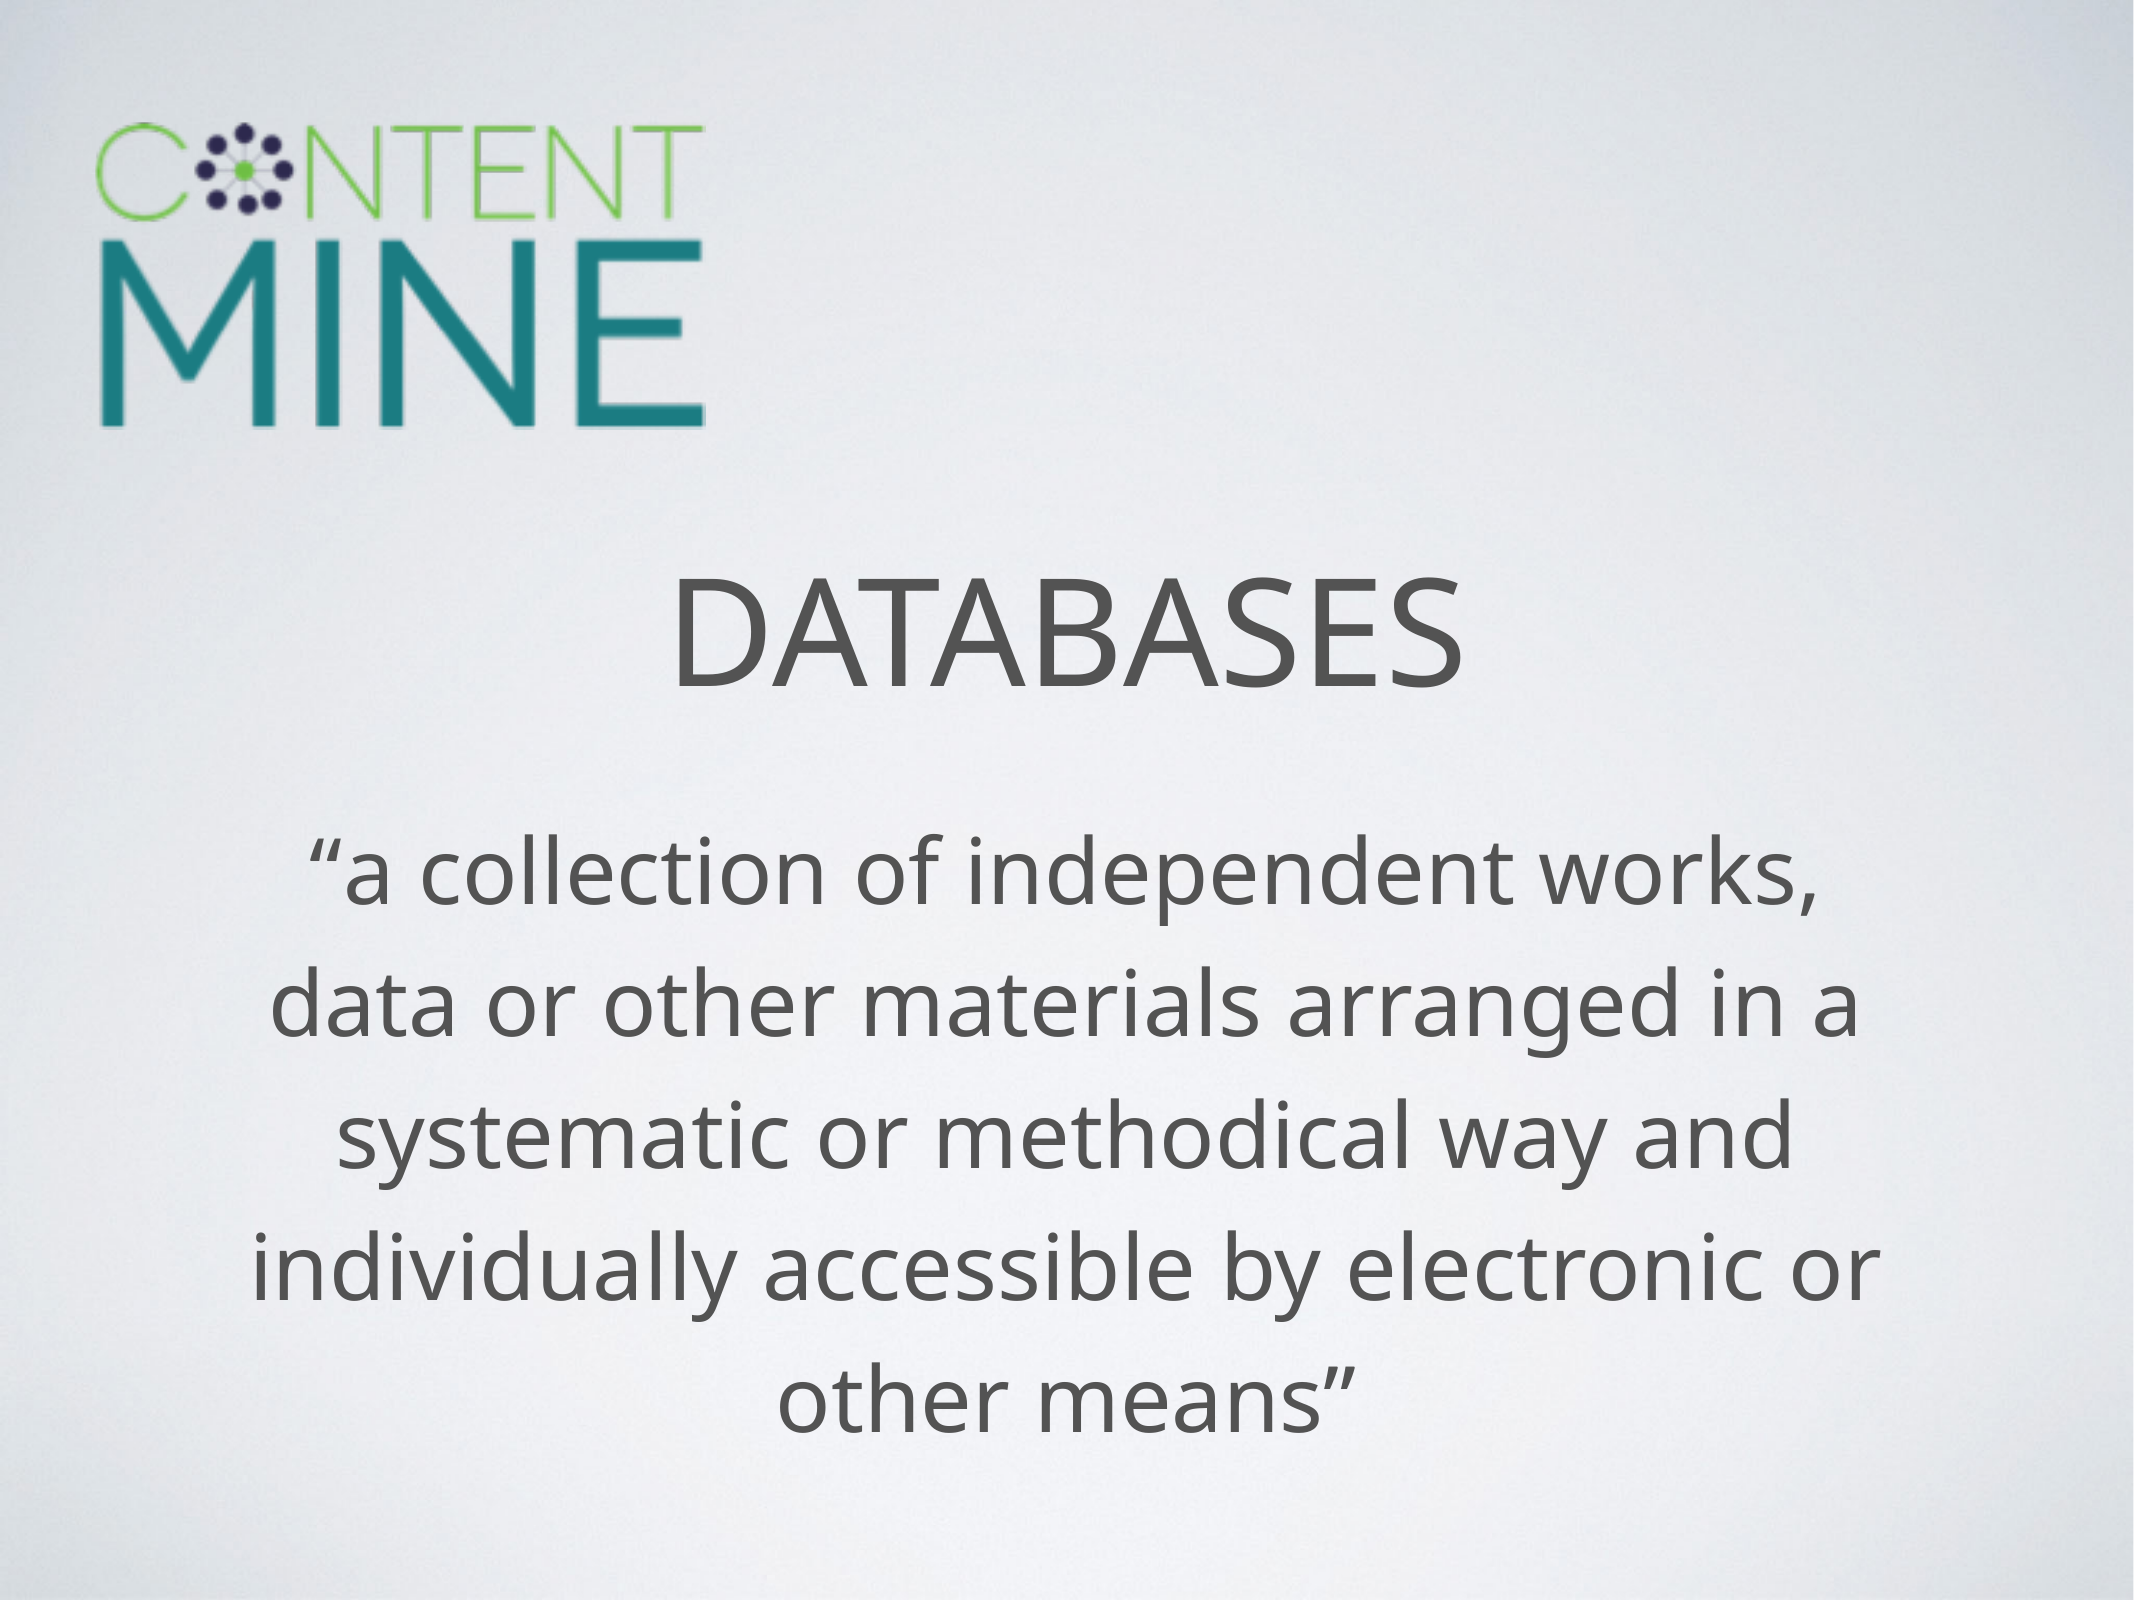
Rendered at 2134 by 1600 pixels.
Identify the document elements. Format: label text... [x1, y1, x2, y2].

text_box “a collection of independent works, data or other materials arranged in a systematic or methodical way and individually accessible by electronic or other means” [195, 782, 1939, 1459]
title Databases [268, 528, 1865, 718]
picture [0, 0, 2134, 1600]
